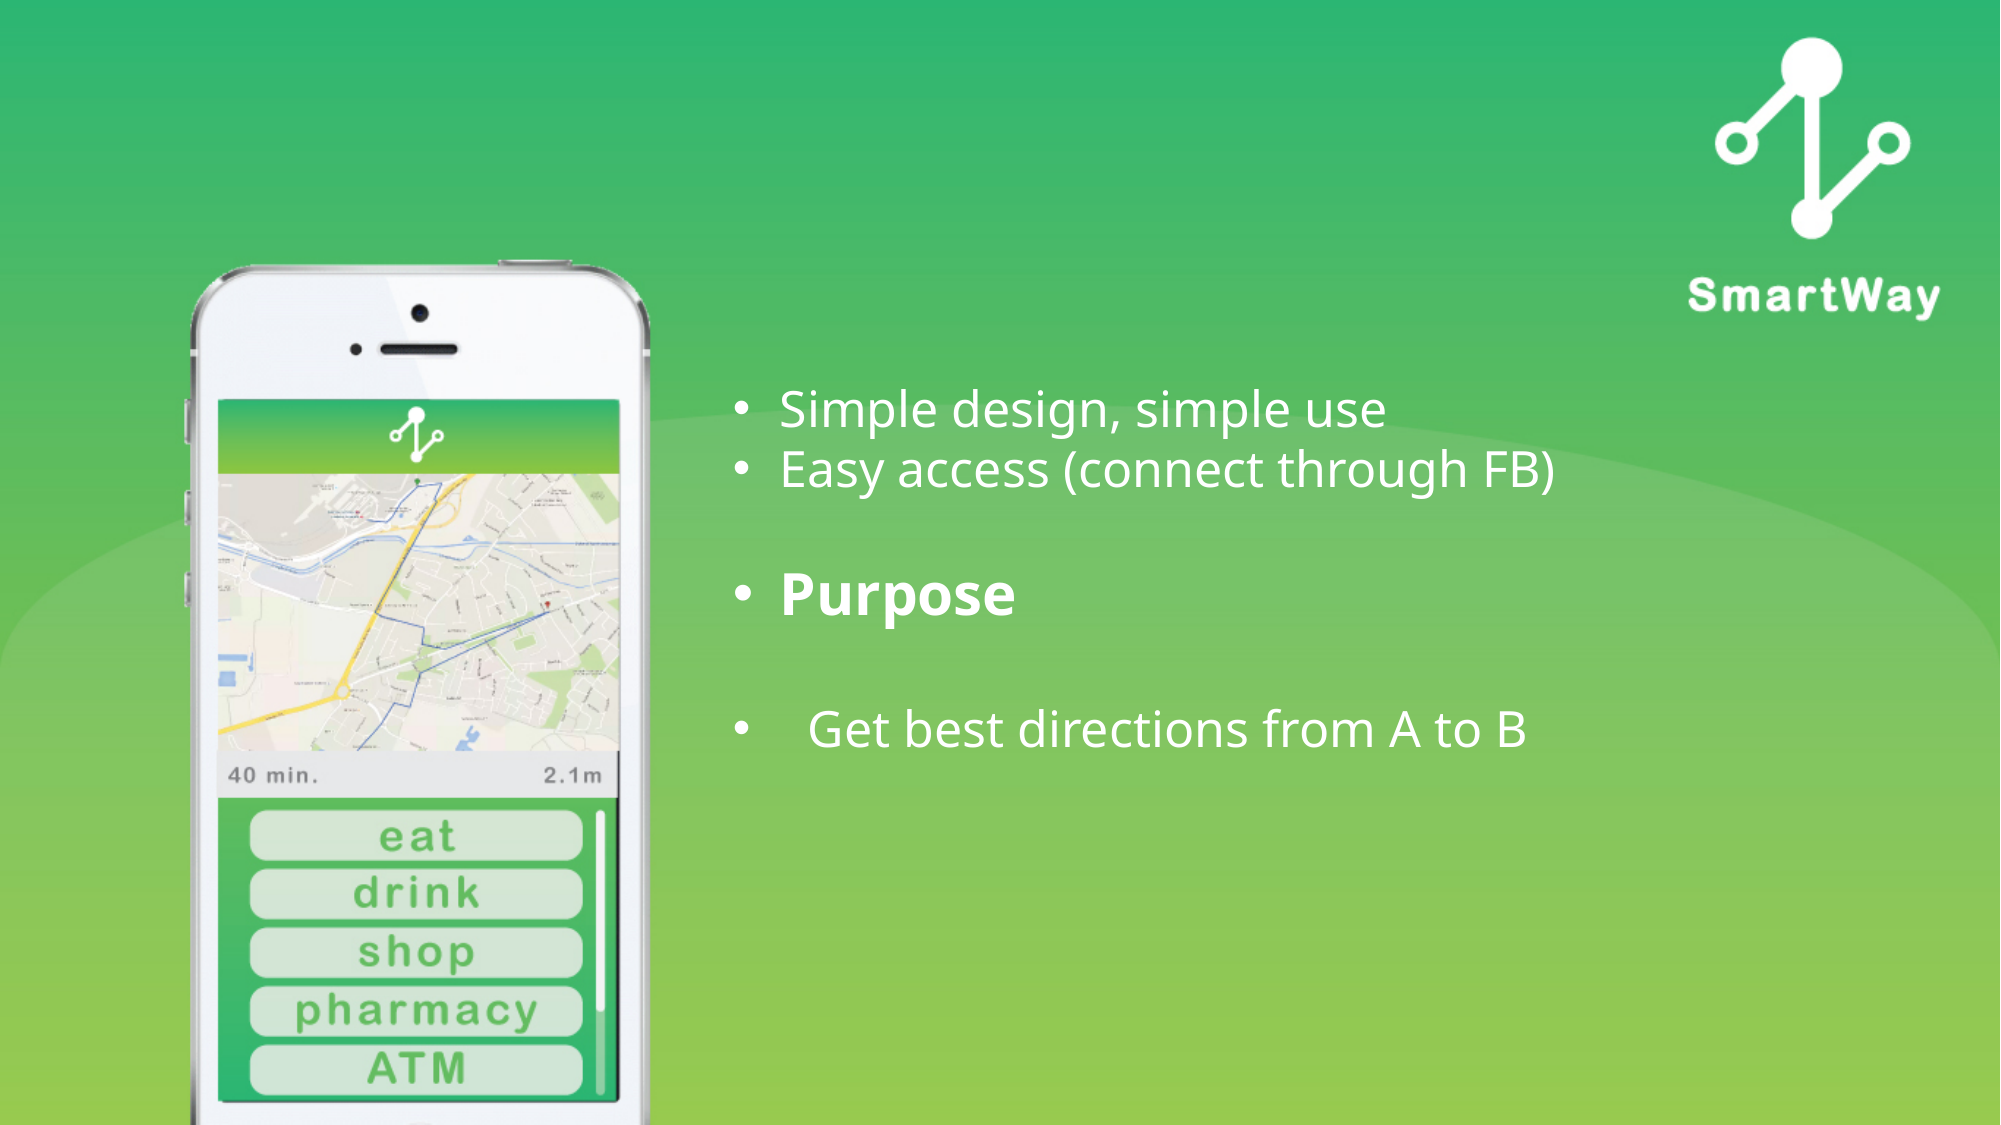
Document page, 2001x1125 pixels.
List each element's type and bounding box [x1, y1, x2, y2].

list [0, 0, 2000, 1125]
